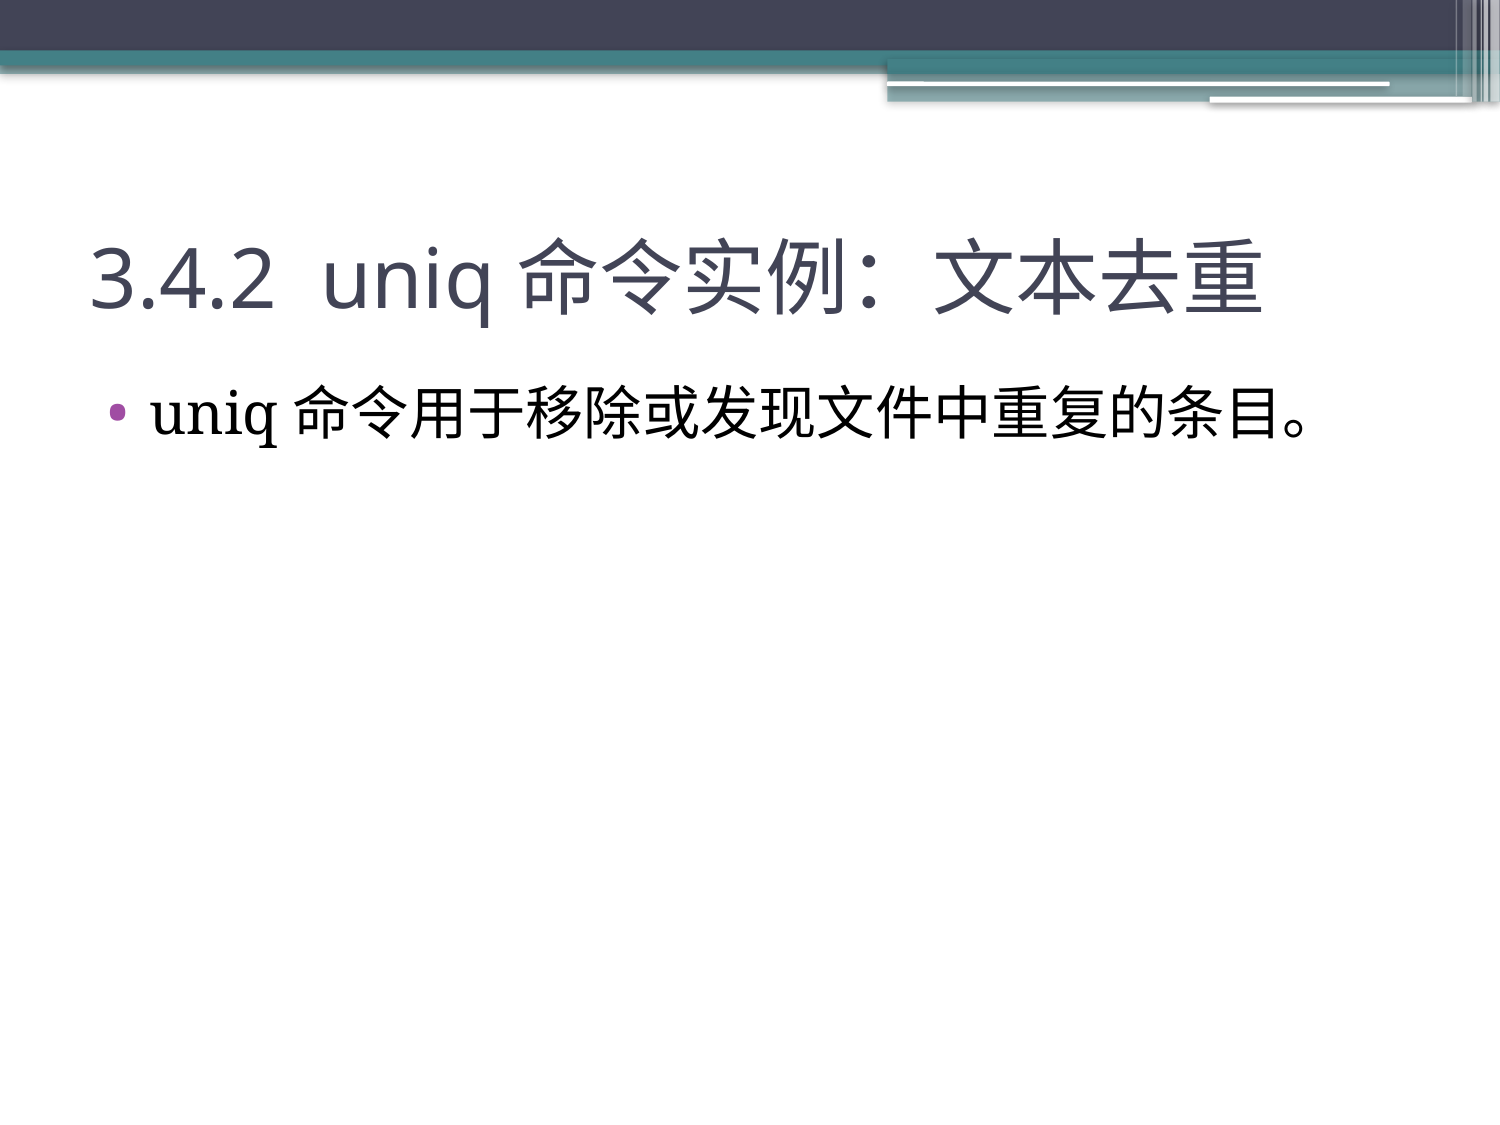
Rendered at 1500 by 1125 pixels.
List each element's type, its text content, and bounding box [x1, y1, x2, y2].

list uniq命令用于移除或发现文件中重复的条目。 [75, 368, 1425, 1079]
title 3.4.2 uniq命令实例：文本去重 [75, 187, 1425, 363]
